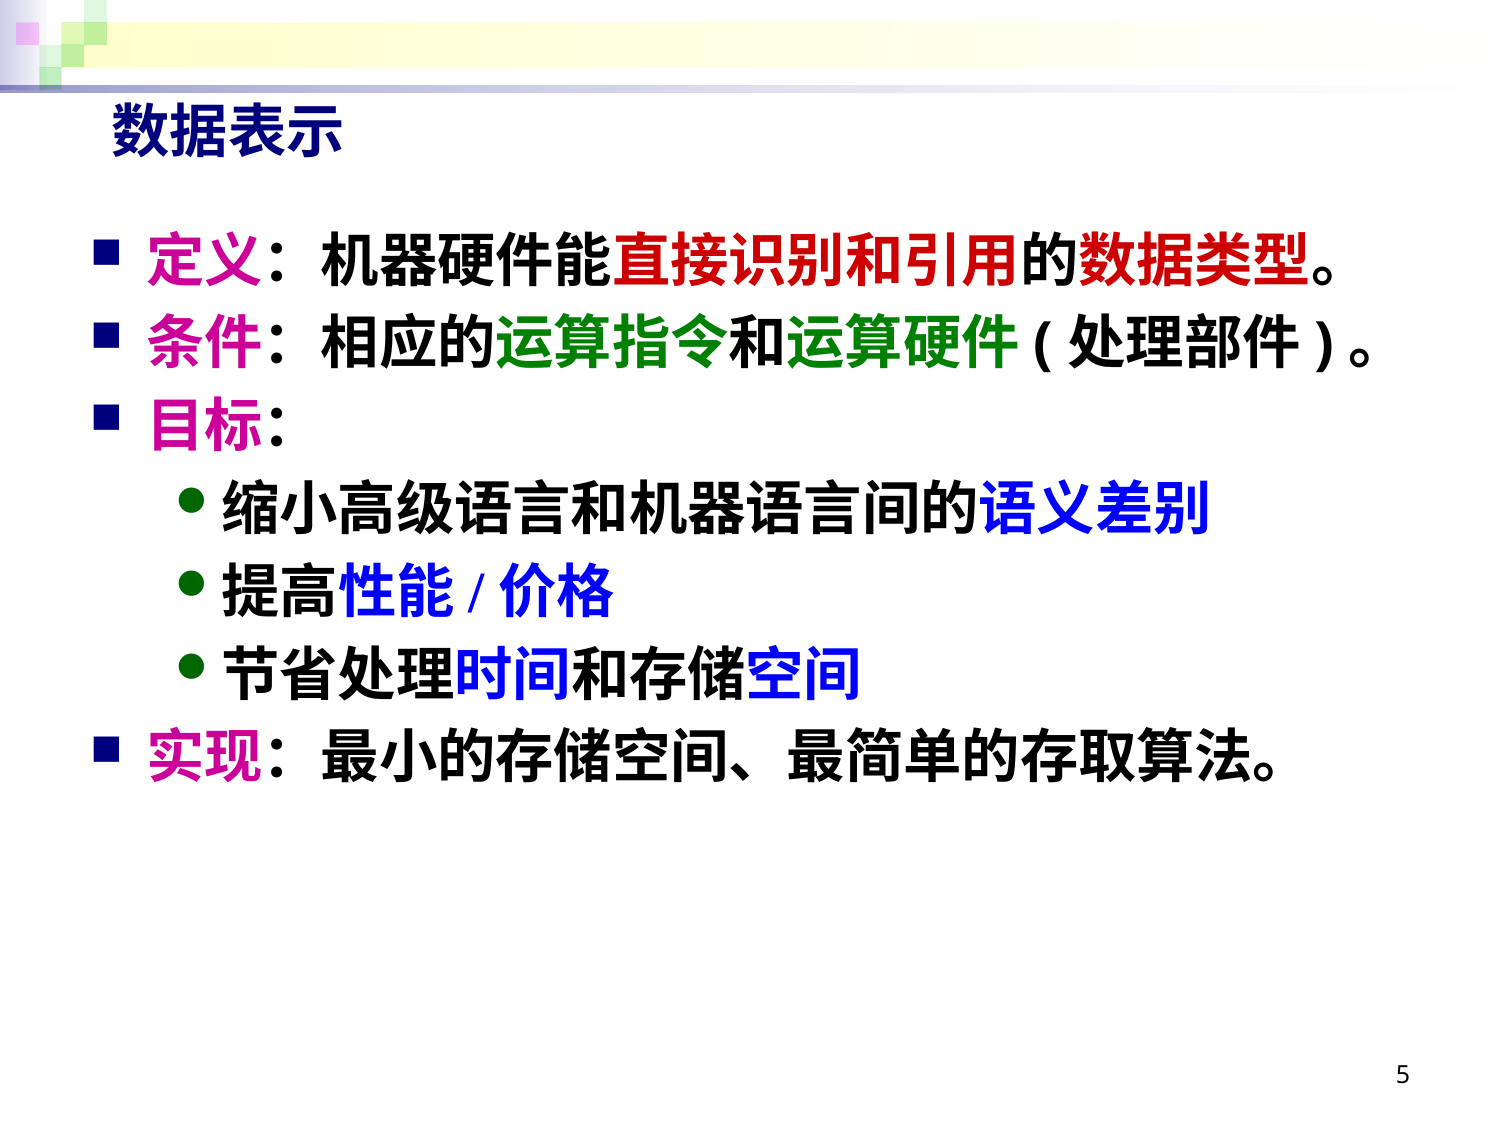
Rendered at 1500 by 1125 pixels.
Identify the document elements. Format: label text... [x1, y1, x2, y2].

list 定义：机器硬件能直接识别和引用的数据类型。 条件：相应的运算指令和运算硬件(处理部件)。 目标： 缩小高级语言和机器语言间的语义差别 提高性能/价格 节省处理时间和存储空间 实现：最小的存储空间、最简单的存取算法。 [74, 208, 1448, 1048]
title 数据表示 [96, 86, 1448, 173]
slide_number 5 [1074, 1048, 1426, 1101]
